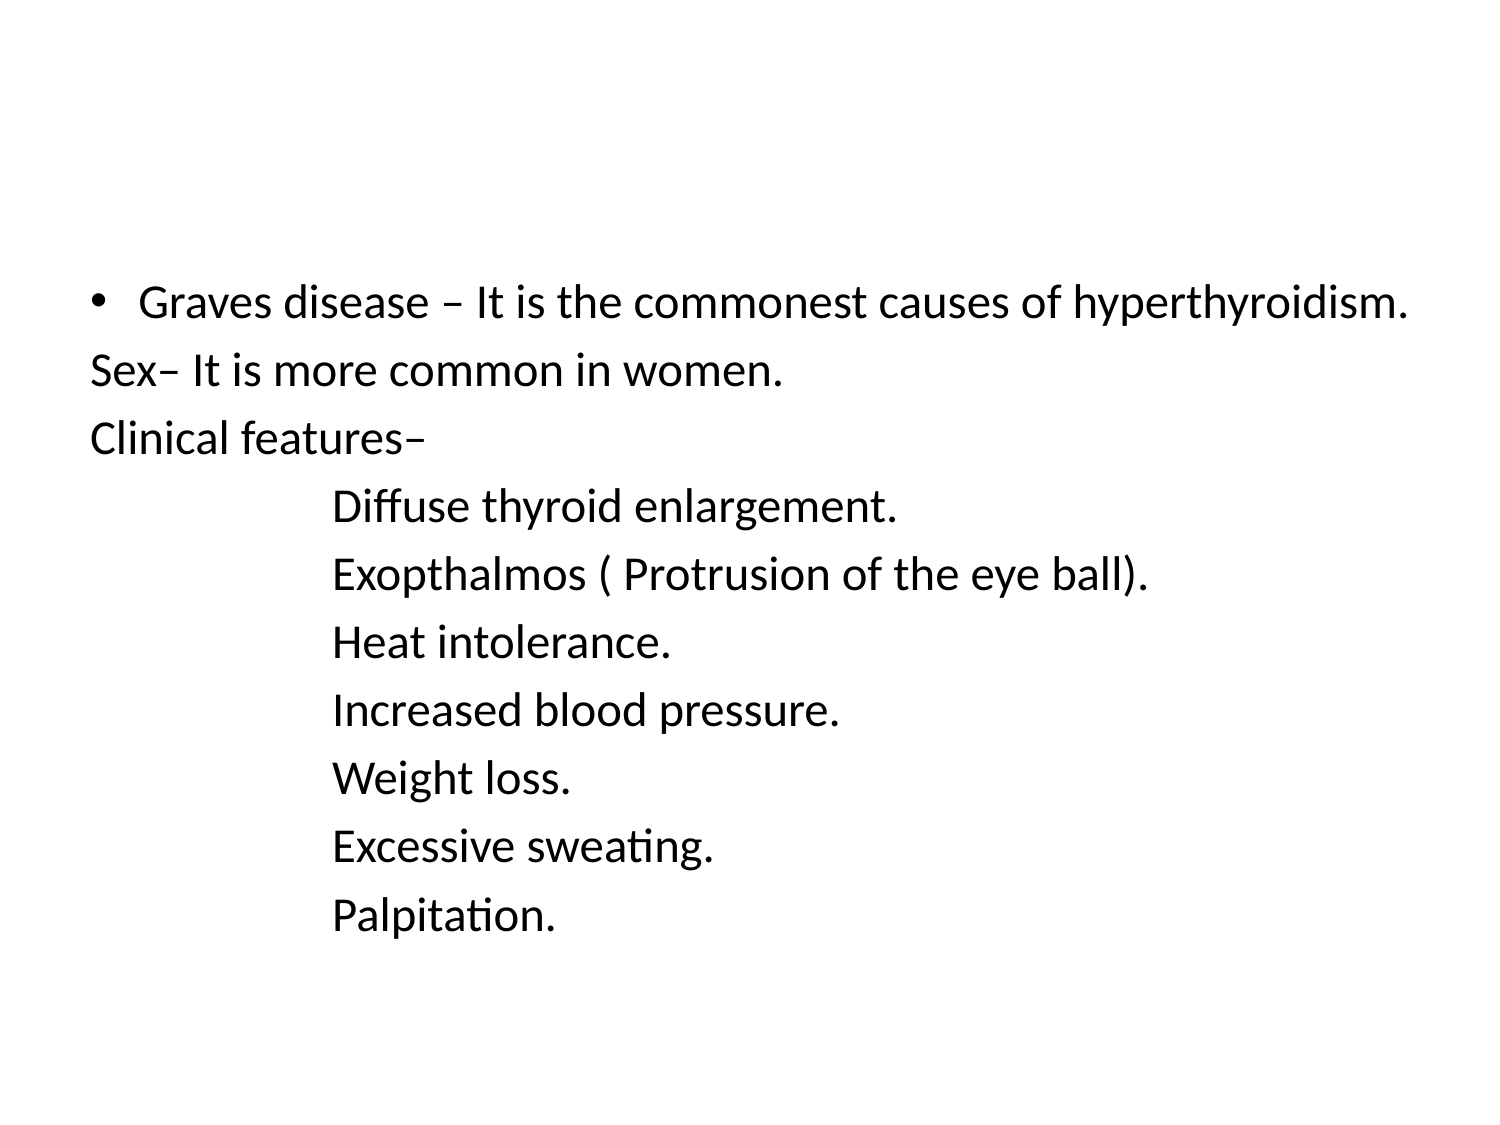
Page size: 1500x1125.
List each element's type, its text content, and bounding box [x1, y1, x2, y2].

list Graves disease – It is the commonest causes of hyperthyroidism. Sex– It is more common in women. Clinical features– Diffuse thyroid enlargement. Exopthalmos ( Protrusion of the eye ball). Heat intolerance. Increased blood pressure. Weight loss. Excessive sweating. Palpitation. [75, 262, 1425, 1005]
